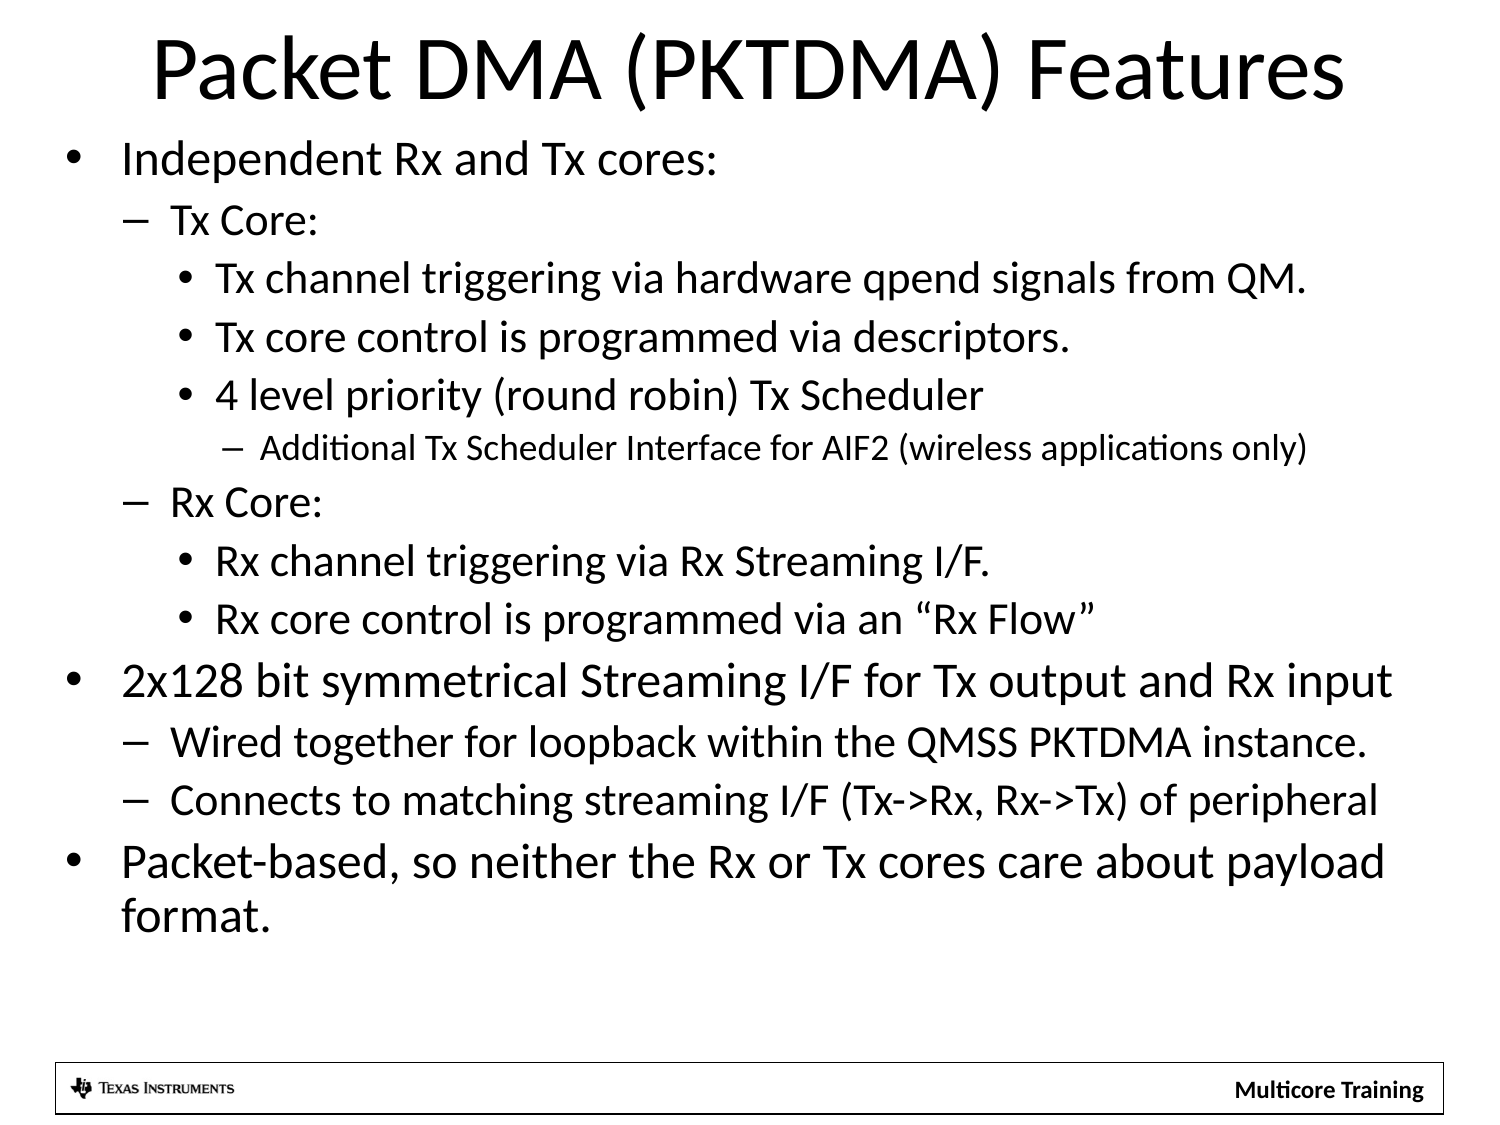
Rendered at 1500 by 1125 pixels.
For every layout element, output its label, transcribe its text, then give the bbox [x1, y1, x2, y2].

picture [59, 1066, 245, 1110]
list Independent Rx and Tx cores: Tx Core: Tx channel triggering via hardware qpend signals from QM. Tx core control is programmed via descriptors. 4 level priority (round robin) Tx Scheduler Additional Tx Scheduler Interface for AIF2 (wireless applications only) Rx Core: Rx channel triggering via Rx Streaming I/F. Rx core control is programmed via an “Rx Flow” 2x128 bit symmetrical Streaming I/F for Tx output and Rx input Wired together for loopback within the QMSS PKTDMA instance. Connects to matching streaming I/F (Tx->Rx, Rx->Tx) of peripheral Packet-based, so neither the Rx or Tx cores care about payload format. [49, 124, 1440, 1063]
title Packet DMA (PKTDMA) Features [74, 12, 1426, 113]
